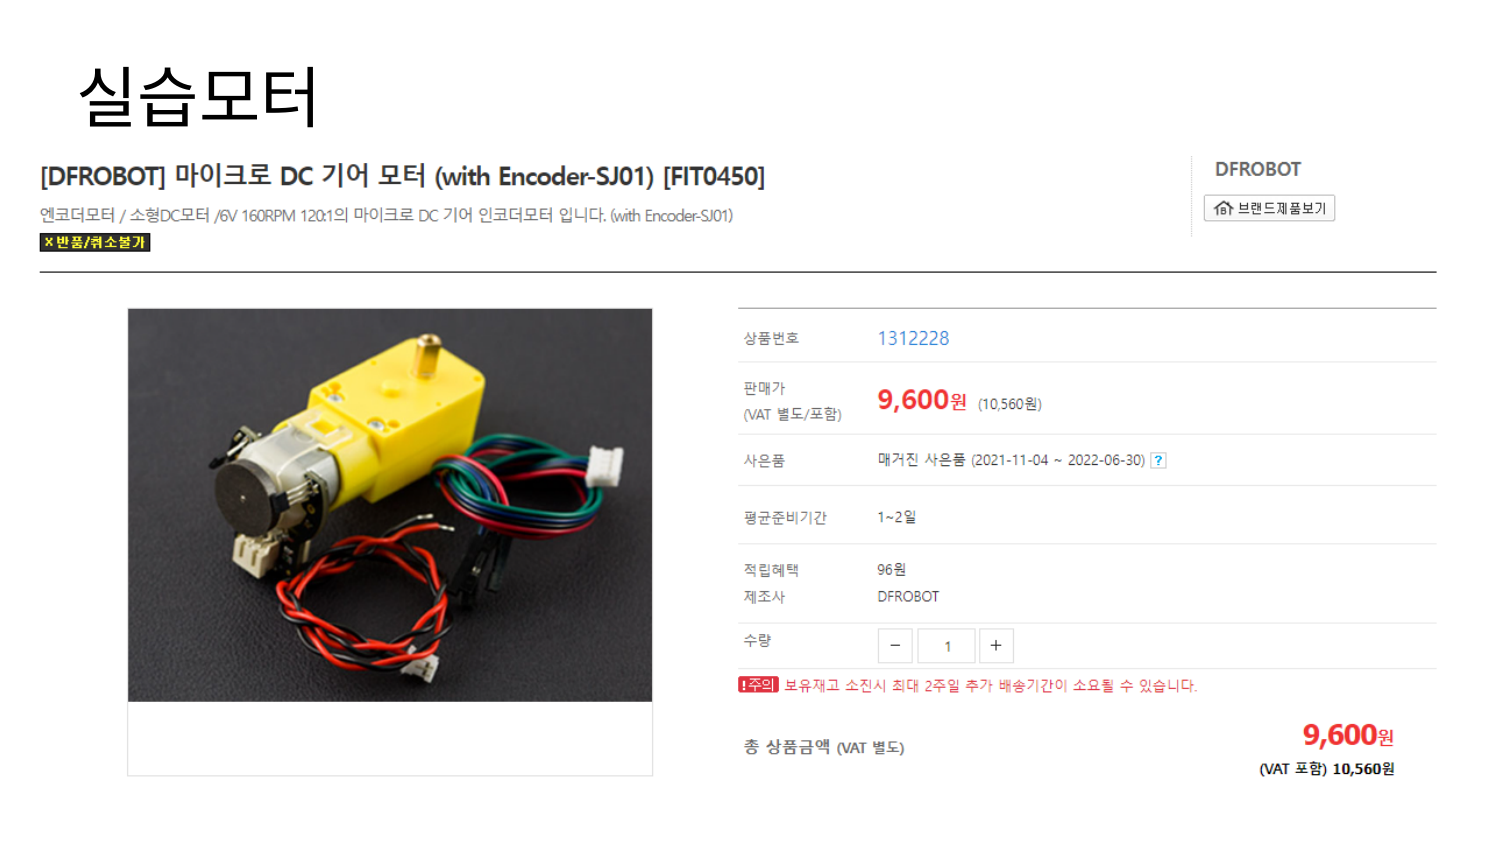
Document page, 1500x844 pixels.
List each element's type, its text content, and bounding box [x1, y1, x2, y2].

text_box 실습모터 [61, 48, 1134, 143]
picture [33, 155, 1446, 787]
